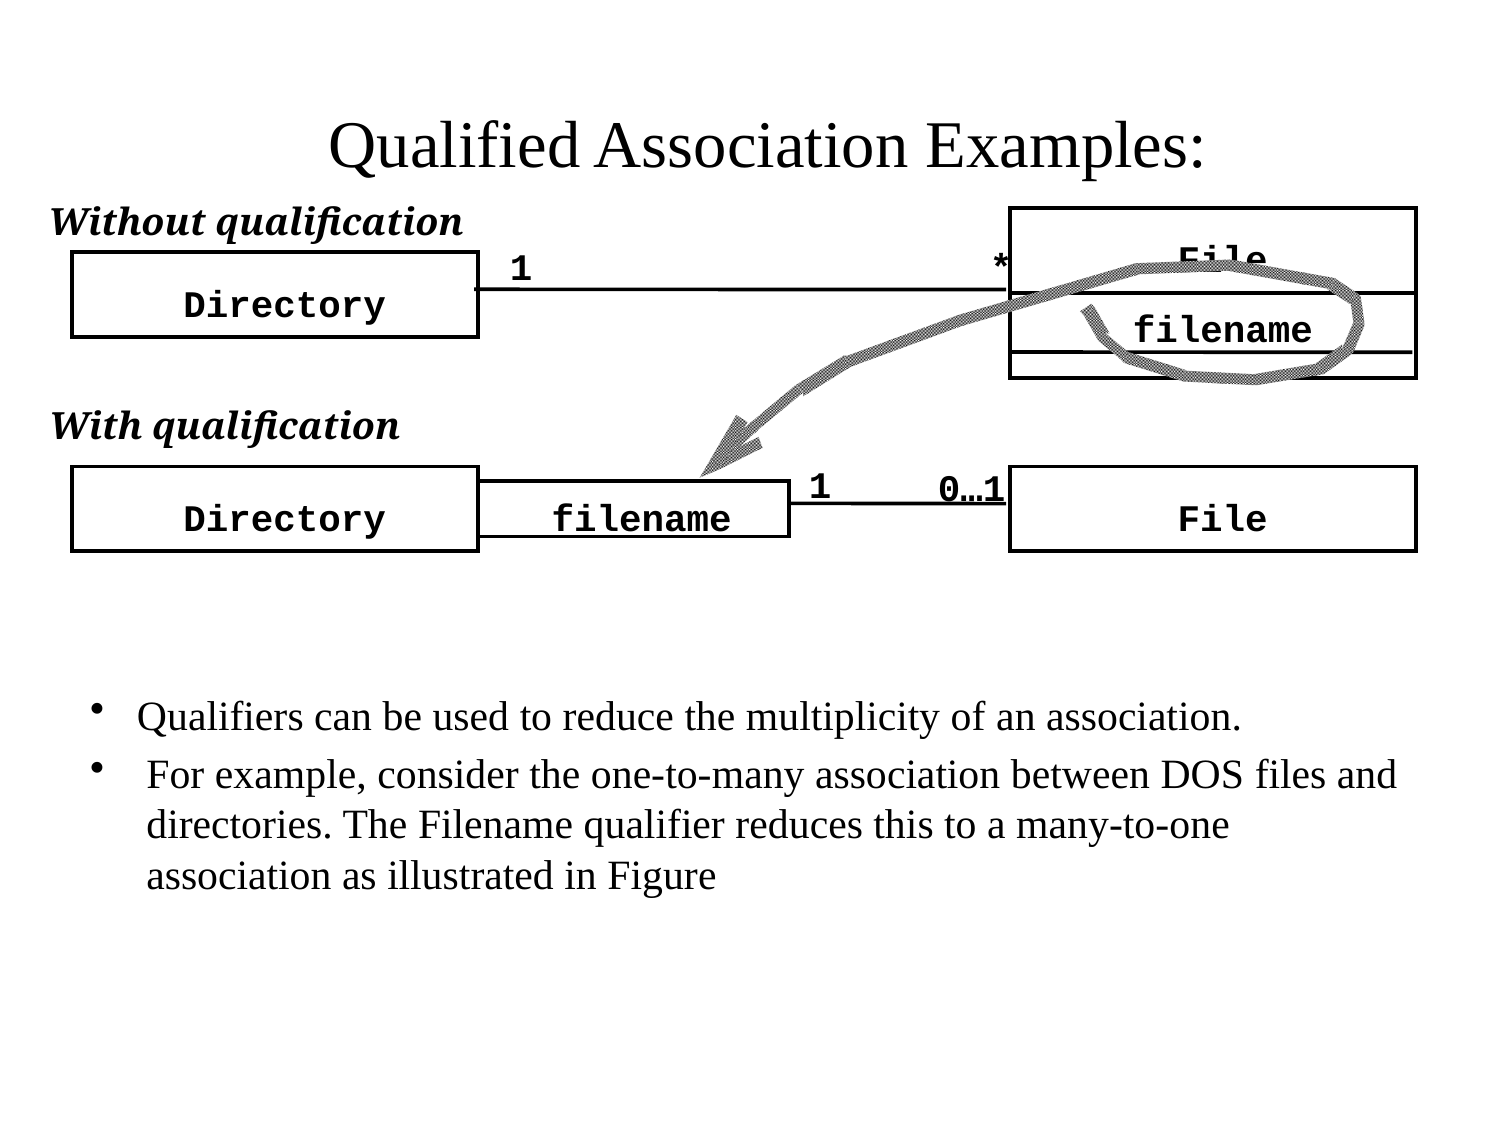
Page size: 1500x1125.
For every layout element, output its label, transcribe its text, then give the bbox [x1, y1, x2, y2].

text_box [699, 259, 1413, 399]
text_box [68, 401, 1417, 552]
text_box Qualified Association Examples: [93, 46, 1444, 235]
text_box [71, 198, 1417, 379]
list Qualifiers can be used to reduce the multiplicity of an association. For example, consider the one-to-many association between DOS files and directories. The Filename qualifier reduces this to a many-to-one association as illustrated in Figure [74, 681, 1426, 1006]
